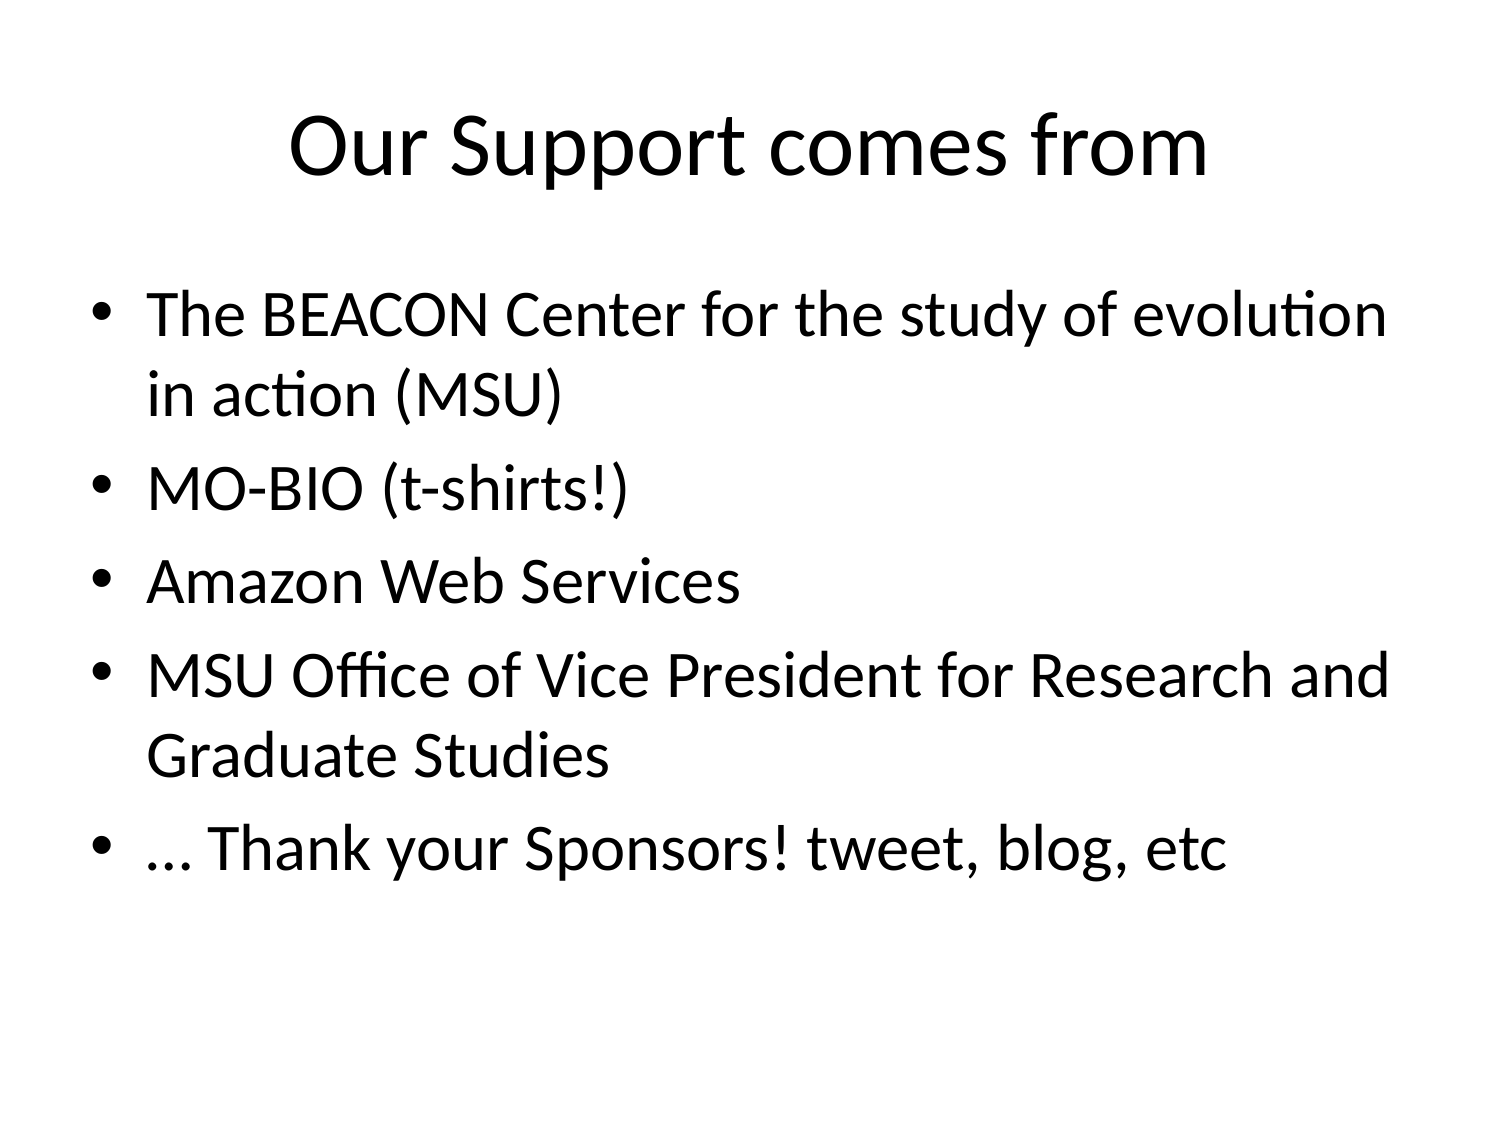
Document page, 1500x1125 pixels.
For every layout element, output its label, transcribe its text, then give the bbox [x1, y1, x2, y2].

list The BEACON Center for the study of evolution in action (MSU) MO-BIO (t-shirts!) Amazon Web Services MSU Office of Vice President for Research and Graduate Studies … Thank your Sponsors! tweet, blog, etc [75, 262, 1425, 1005]
title Our Support comes from [75, 45, 1425, 233]
